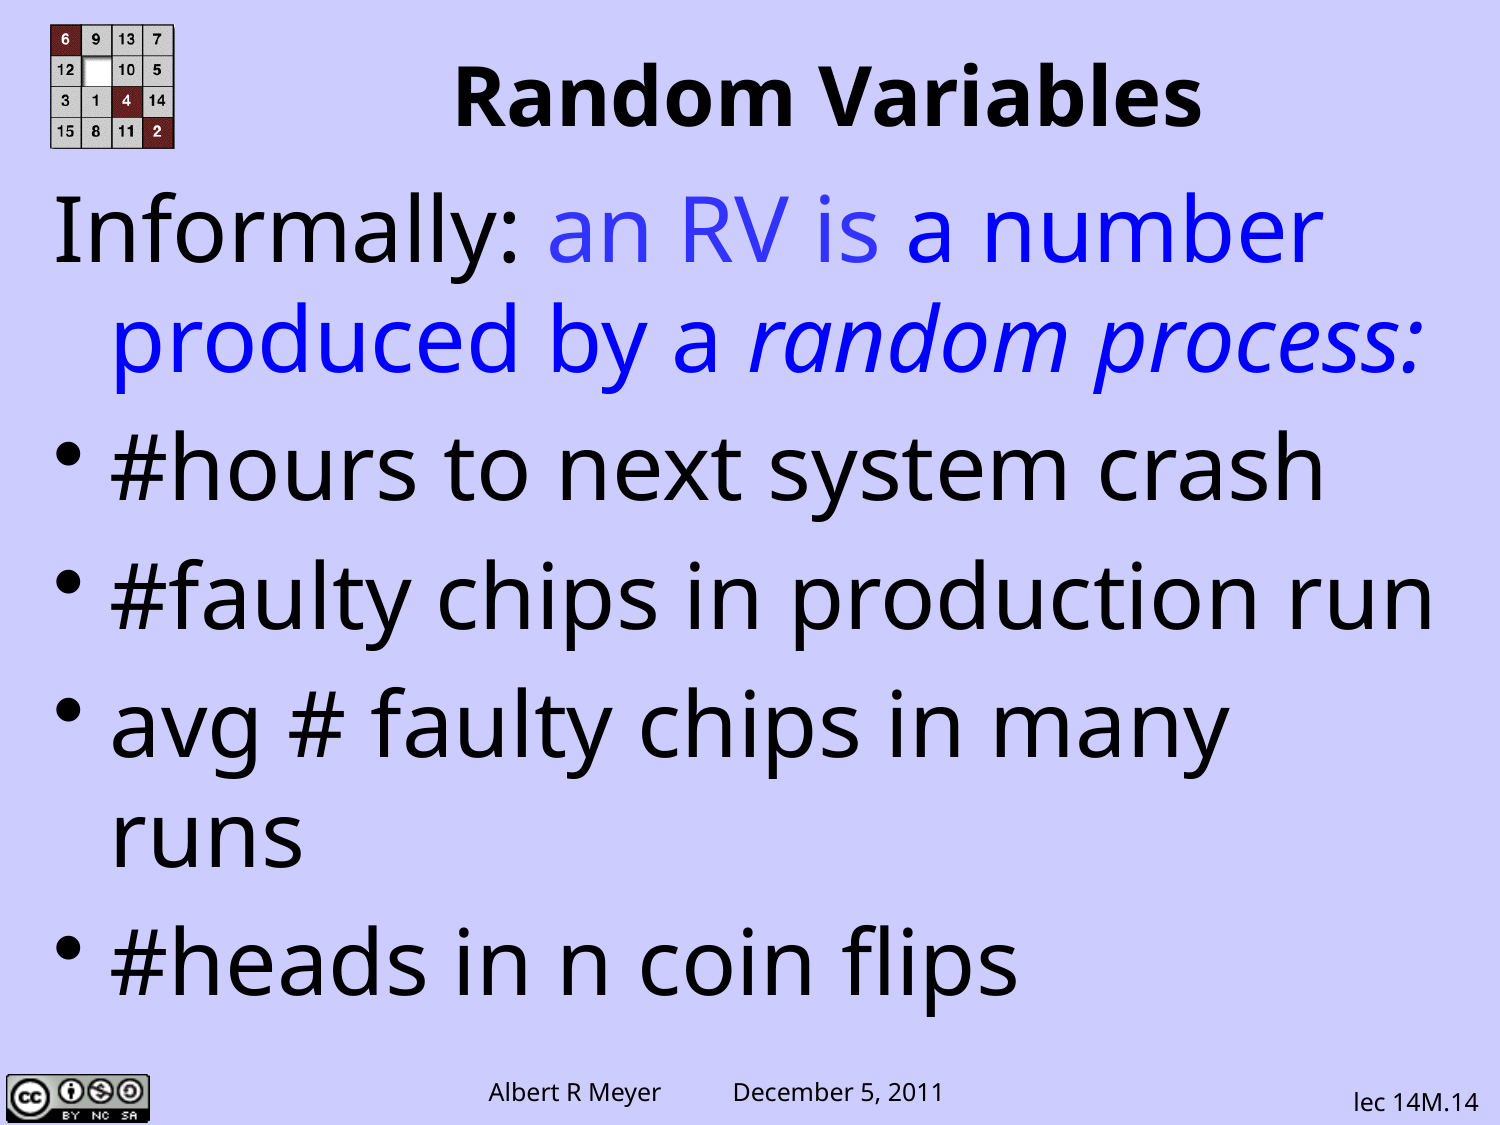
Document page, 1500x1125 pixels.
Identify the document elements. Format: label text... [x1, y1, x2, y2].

slide_number lec 14M.14 [1243, 1078, 1495, 1120]
title Random Variables [230, 36, 1425, 150]
list Informally: an RV is a number produced by a random process: #hours to next system crash #faulty chips in production run avg # faulty chips in many runs #heads in n coin flips [38, 163, 1460, 963]
picture [50, 24, 175, 149]
picture [6, 1074, 150, 1123]
